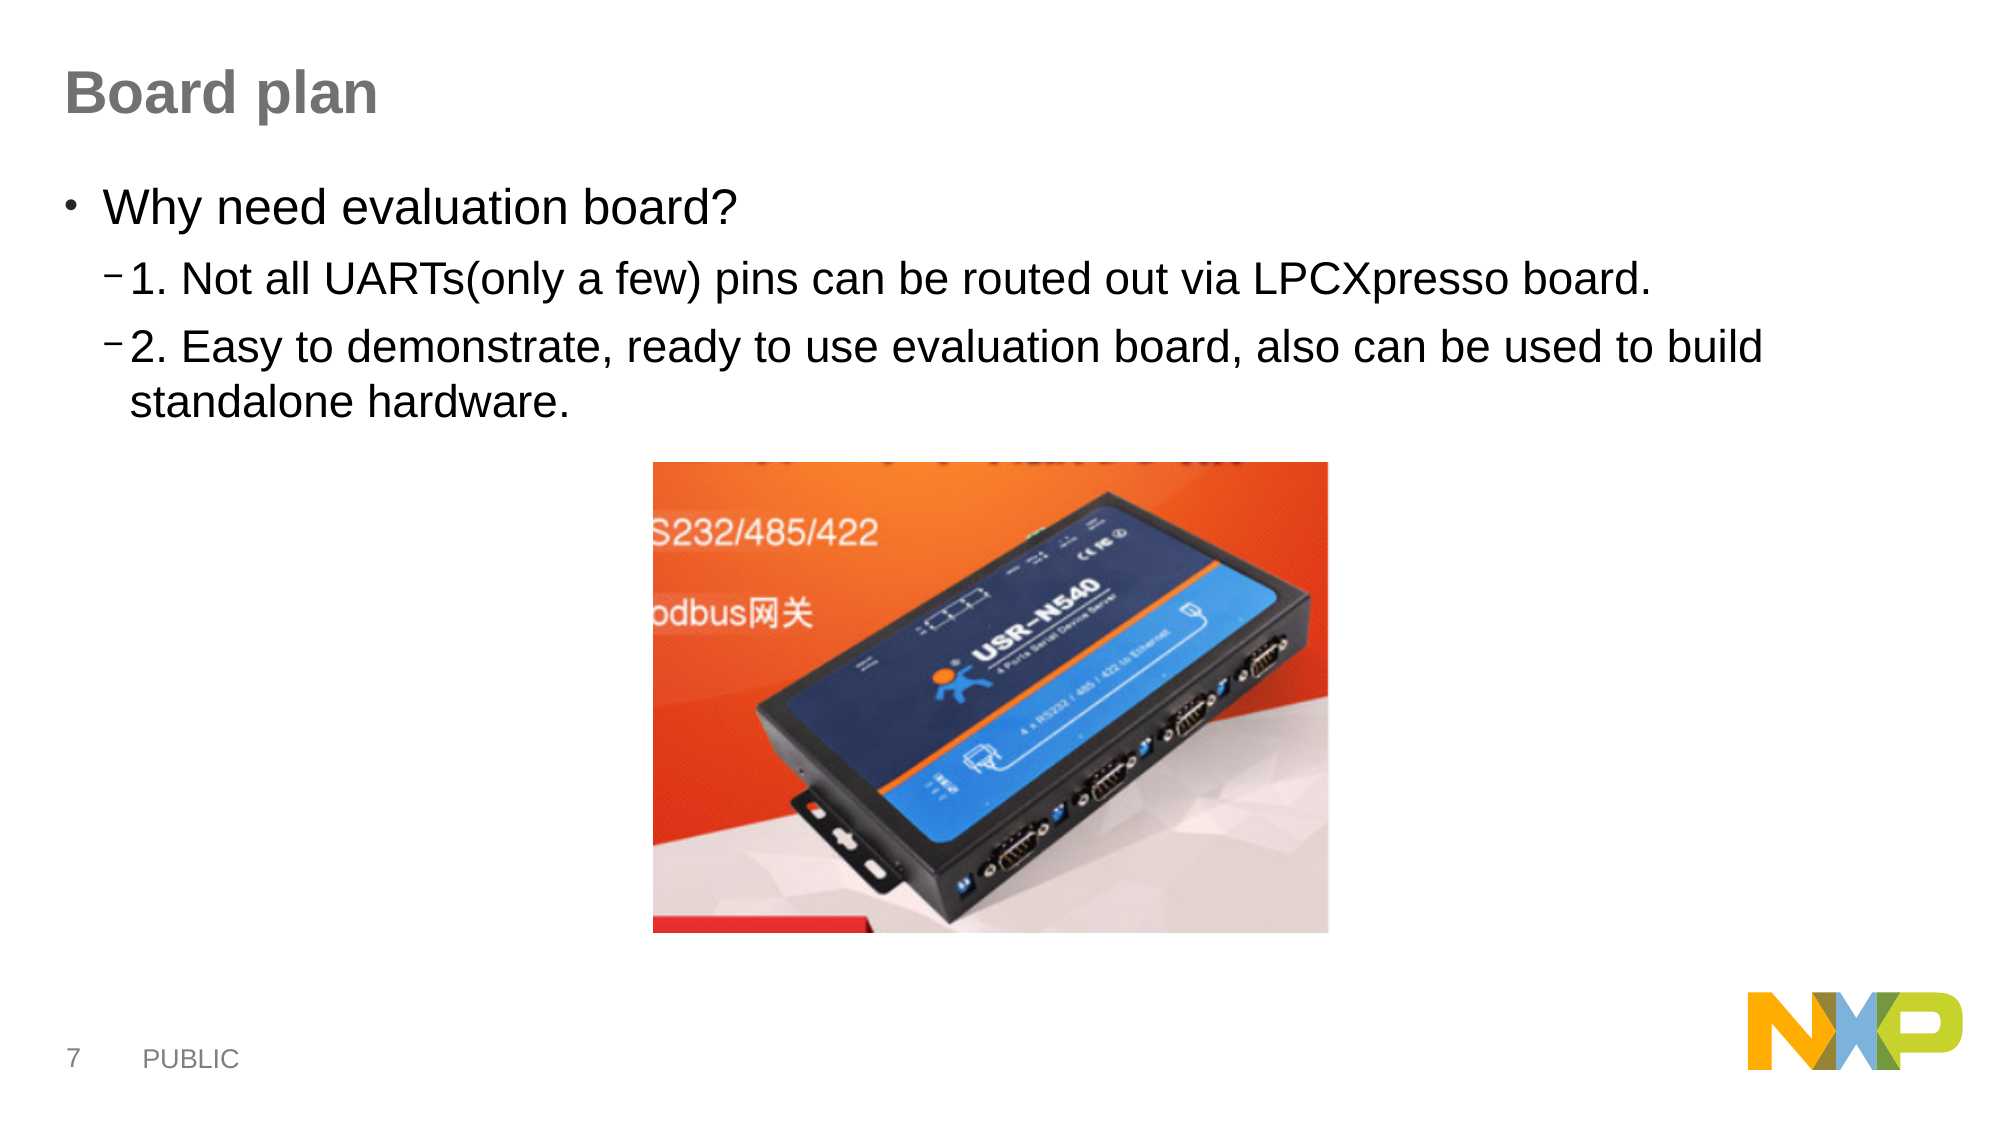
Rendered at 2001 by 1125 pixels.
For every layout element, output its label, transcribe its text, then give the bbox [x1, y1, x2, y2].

title Board plan [48, 45, 1963, 154]
picture [652, 462, 1348, 934]
list Why need evaluation board? 1. Not all UARTs(only a few) pins can be routed out via LPCXpresso board. 2. Easy to demonstrate, ready to use evaluation board, also can be used to build standalone hardware. [49, 167, 1963, 933]
